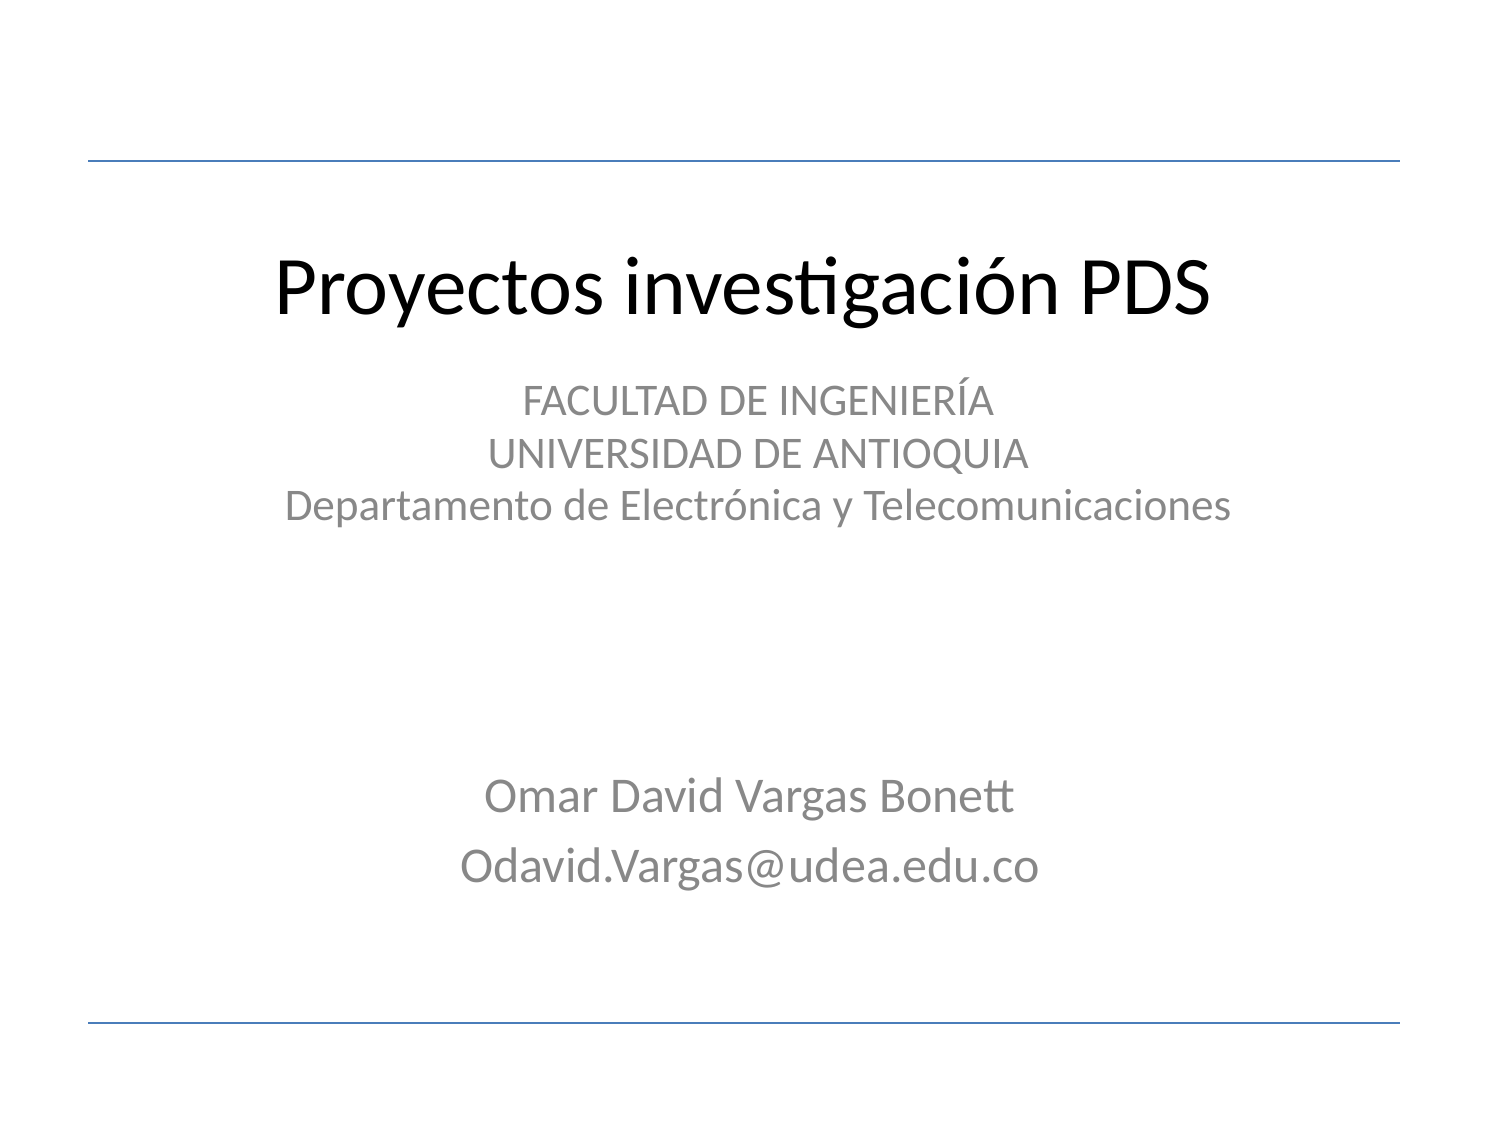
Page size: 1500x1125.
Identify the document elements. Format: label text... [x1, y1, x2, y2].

text_box Omar David Vargas Bonett Odavid.Vargas@udea.edu.co [224, 754, 1275, 1043]
subtitle FACULTAD DE INGENIERÍA UNIVERSIDAD DE ANTIOQUIA Departamento de Electrónica y Telecomunicaciones [159, 373, 1358, 661]
title Proyectos investigación PDS [105, 160, 1381, 402]
